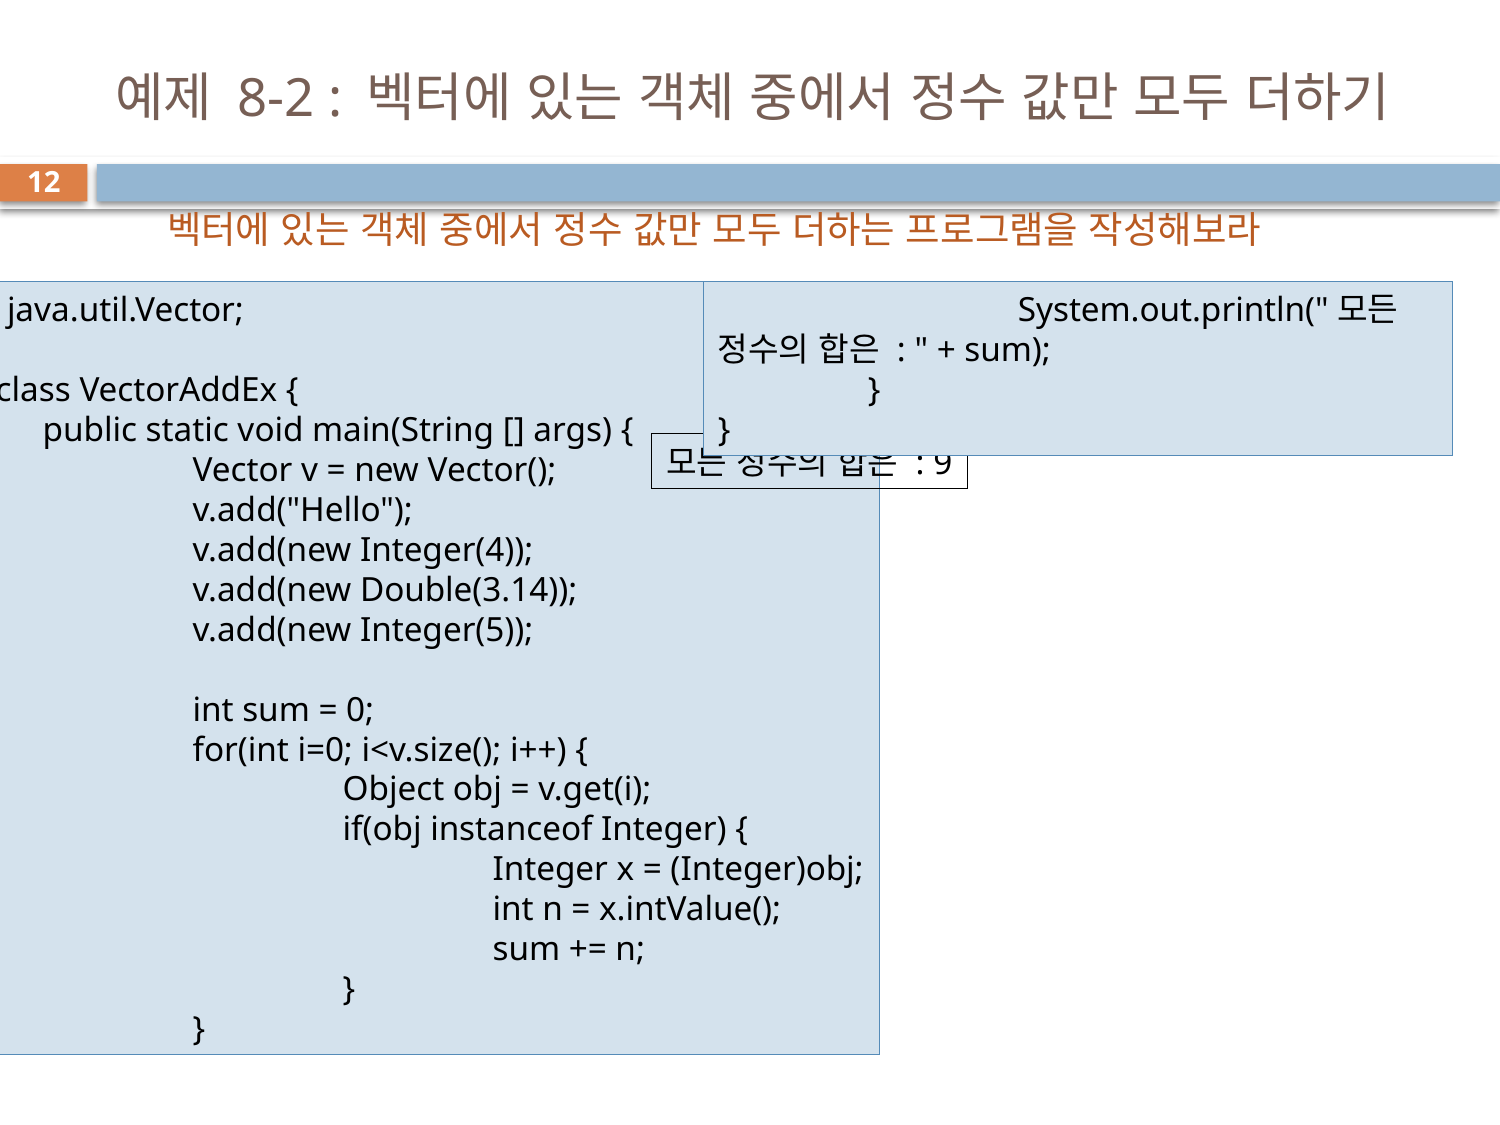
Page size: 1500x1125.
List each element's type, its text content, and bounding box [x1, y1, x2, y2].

text_box 벡터에 있는 객체 중에서 정수 값만 모두 더하는 프로그램을 작성해보라 [152, 199, 1277, 259]
text_box 모든 정수의 합은 : 9 [651, 433, 968, 489]
text_box import java.util.Vector; public class VectorAddEx { public static void main(String [] args) { Vector v = new Vector(); v.add("Hello"); v.add(new Integer(4)); v.add(new Double(3.14)); v.add(new Integer(5)); int sum = 0; for(int i=0; i<v.size(); i++) { Object obj = v.get(i); if(obj instanceof Integer) { Integer x = (Integer)obj; int n = x.intValue(); sum += n; } } [0, 281, 880, 1055]
text_box System.out.println("모든 정수의 합은 : " + sum); } } [703, 281, 1453, 456]
title 예제 8-2 : 벡터에 있는 객체 중에서 정수 값만 모두 더하기 [100, 37, 1438, 153]
slide_number 12 [0, 162, 88, 203]
